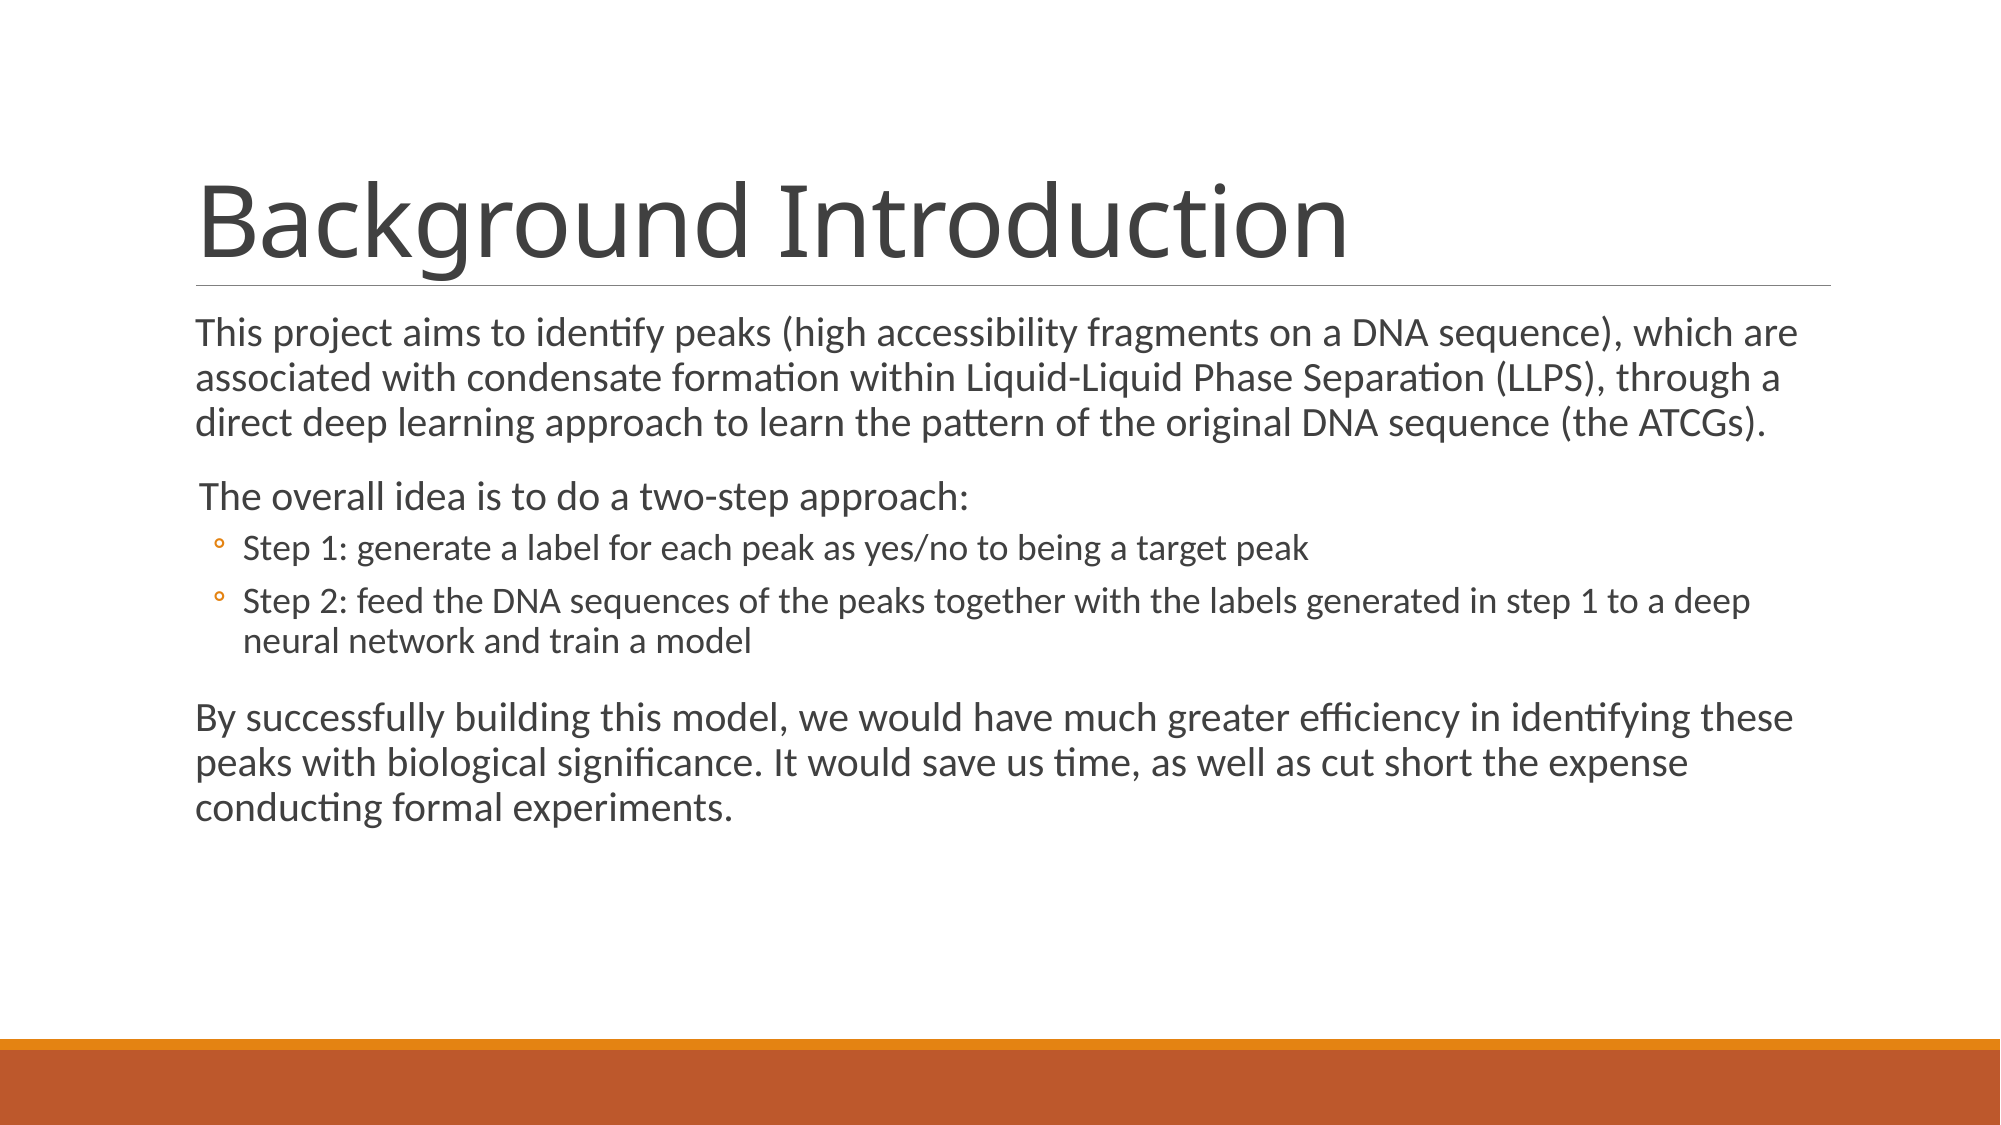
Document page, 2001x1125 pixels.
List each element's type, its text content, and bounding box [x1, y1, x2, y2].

title Background Introduction [180, 47, 1830, 285]
list This project aims to identify peaks (high accessibility fragments on a DNA sequence), which are associated with condensate formation within Liquid-Liquid Phase Separation (LLPS), through a direct deep learning approach to learn the pattern of the original DNA sequence (the ATCGs). The overall idea is to do a two-step approach: Step 1: generate a label for each peak as yes/no to being a target peak Step 2: feed the DNA sequences of the peaks together with the labels generated in step 1 to a deep neural network and train a model By successfully building this model, we would have much greater efficiency in identifying these peaks with biological significance. It would save us time, as well as cut short the expense conducting formal experiments. [180, 302, 1830, 963]
